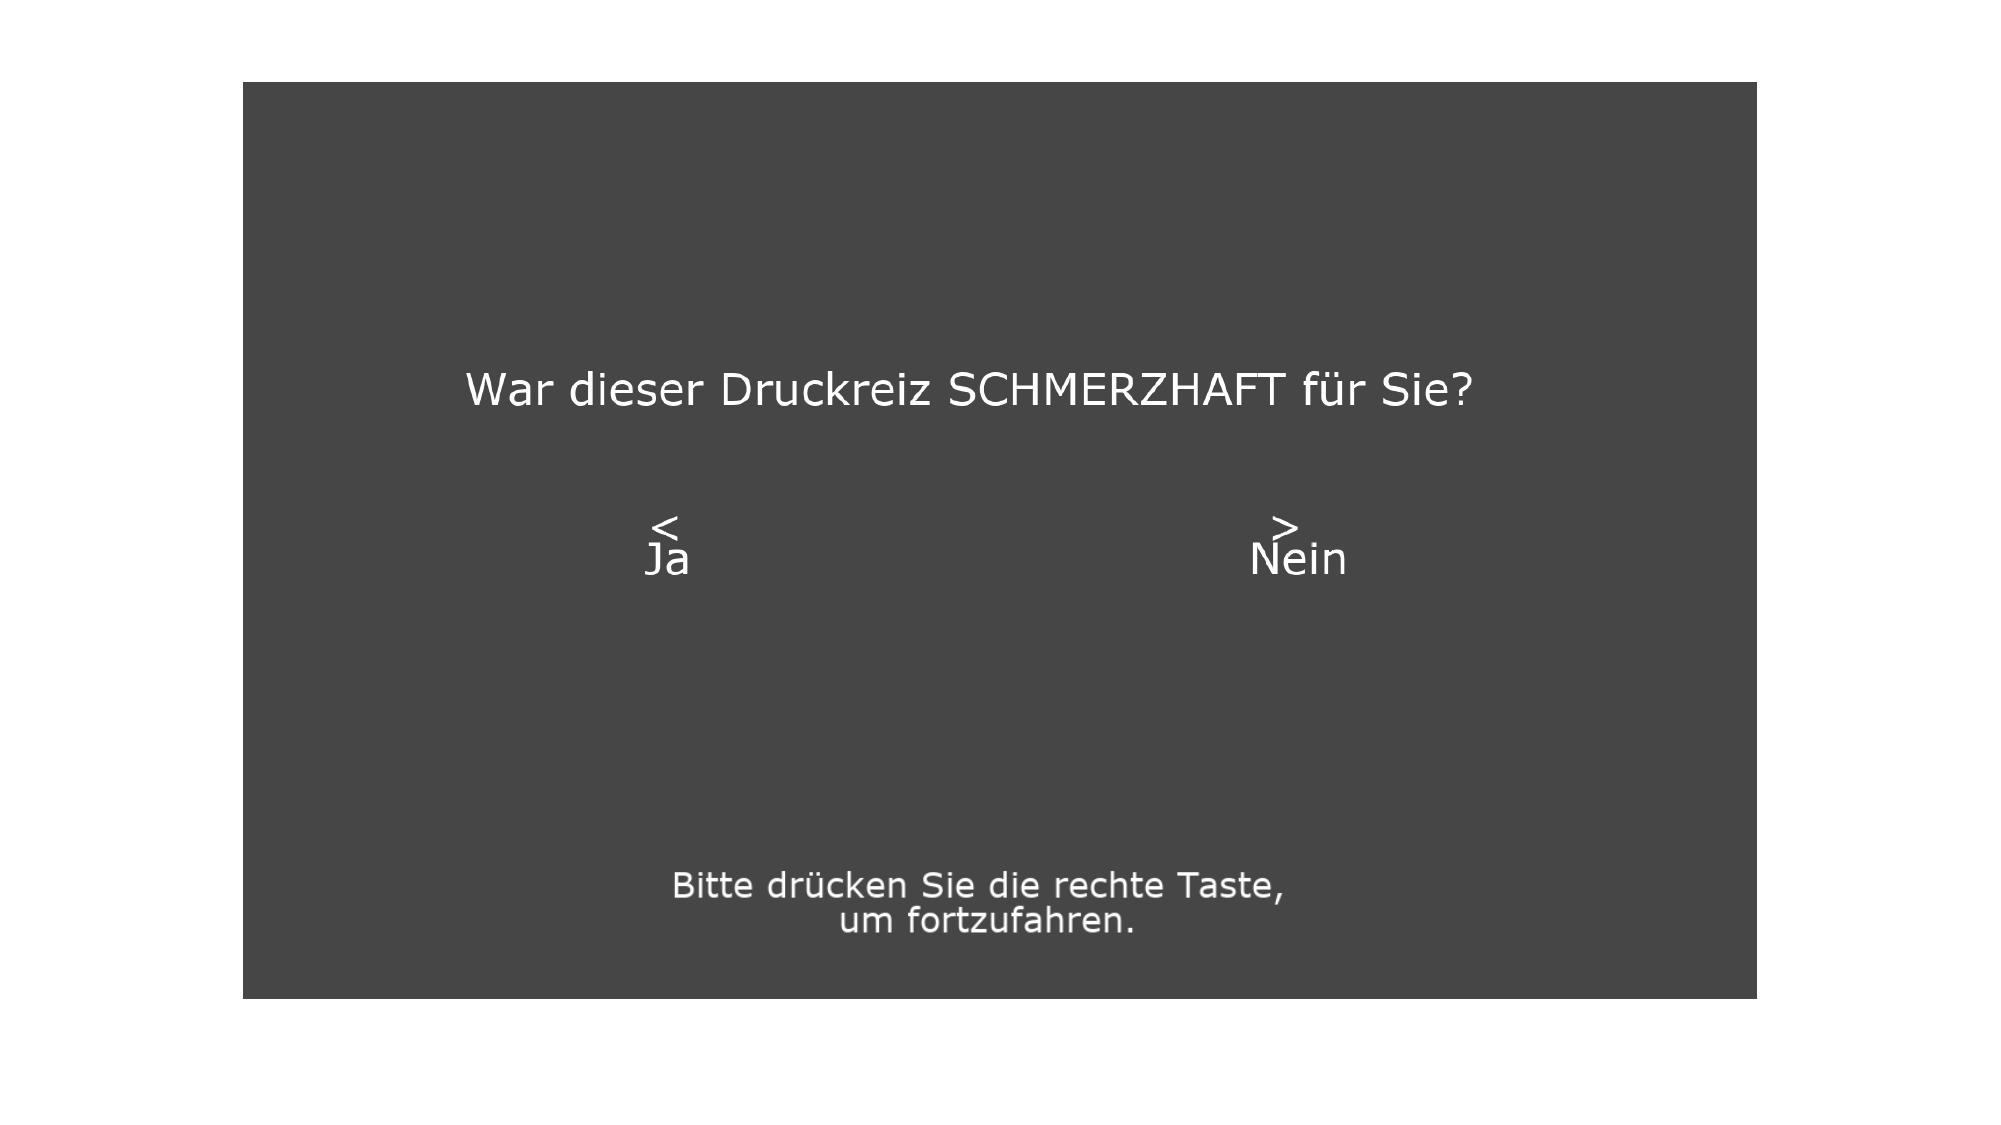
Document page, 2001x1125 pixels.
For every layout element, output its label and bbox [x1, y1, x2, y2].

picture [277, 815, 1729, 998]
picture [446, 296, 1492, 615]
text_box [243, 82, 1757, 999]
